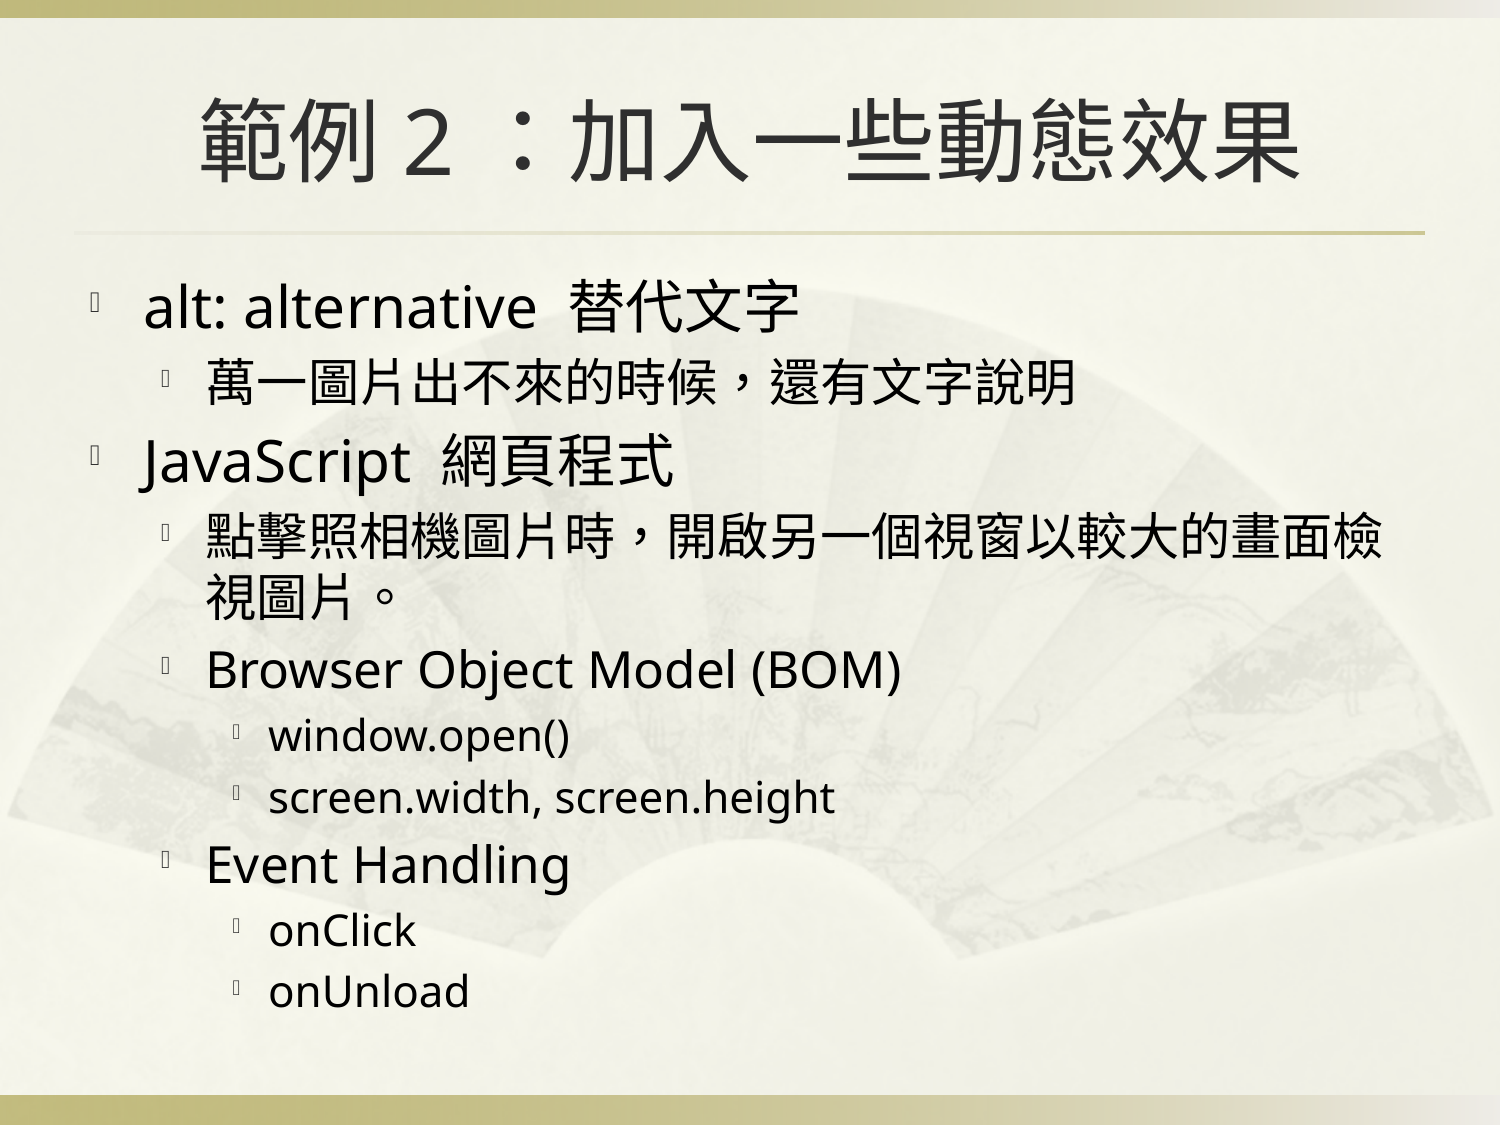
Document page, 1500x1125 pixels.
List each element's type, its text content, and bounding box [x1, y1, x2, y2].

title 範例2：加入一些動態效果 [75, 45, 1425, 233]
list alt: alternative 替代文字 萬一圖片出不來的時候，還有文字說明 JavaScript 網頁程式 點擊照相機圖片時，開啟另一個視窗以較大的畫面檢視圖片。 Browser Object Model (BOM) window.open() screen.width, screen.height Event Handling onClick onUnload [75, 262, 1425, 1032]
